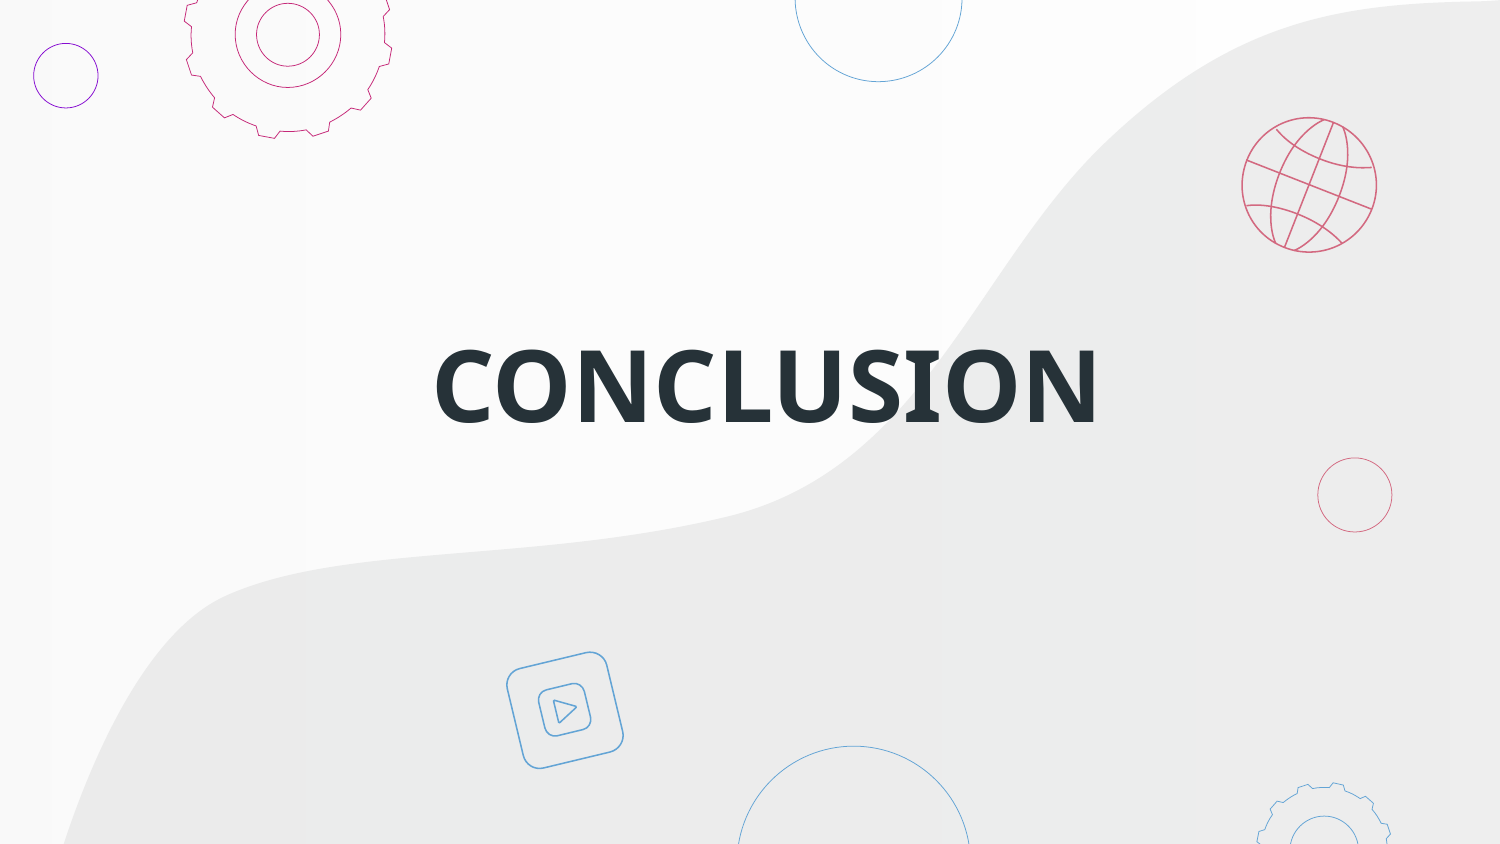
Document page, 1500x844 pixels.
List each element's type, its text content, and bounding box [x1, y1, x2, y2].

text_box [1241, 117, 1377, 253]
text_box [506, 651, 624, 769]
title CONCLUSION [358, 313, 1176, 452]
